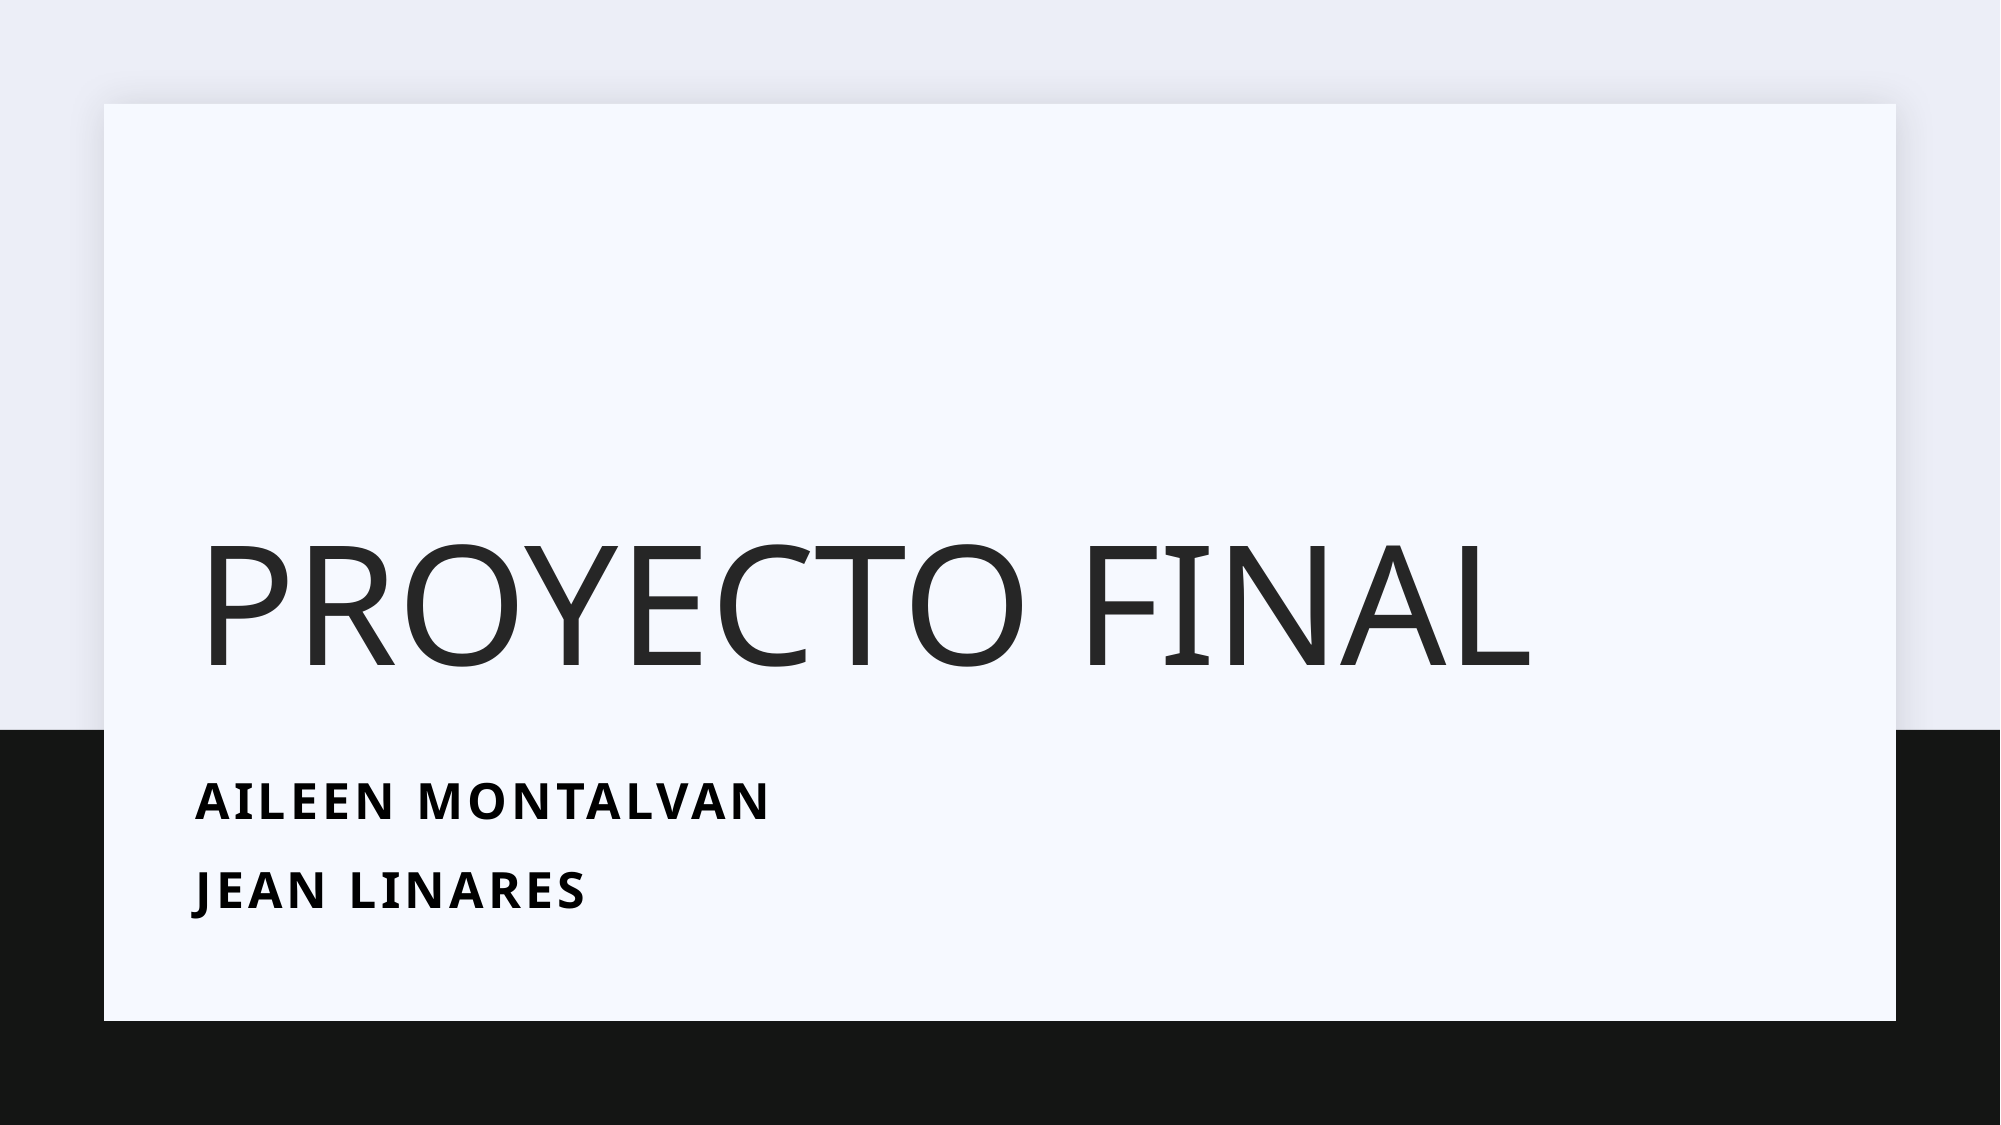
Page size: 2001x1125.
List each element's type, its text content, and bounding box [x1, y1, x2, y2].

subtitle Aileen Montalvan Jean Linares [180, 761, 1831, 950]
title Proyecto final [180, 124, 1830, 710]
